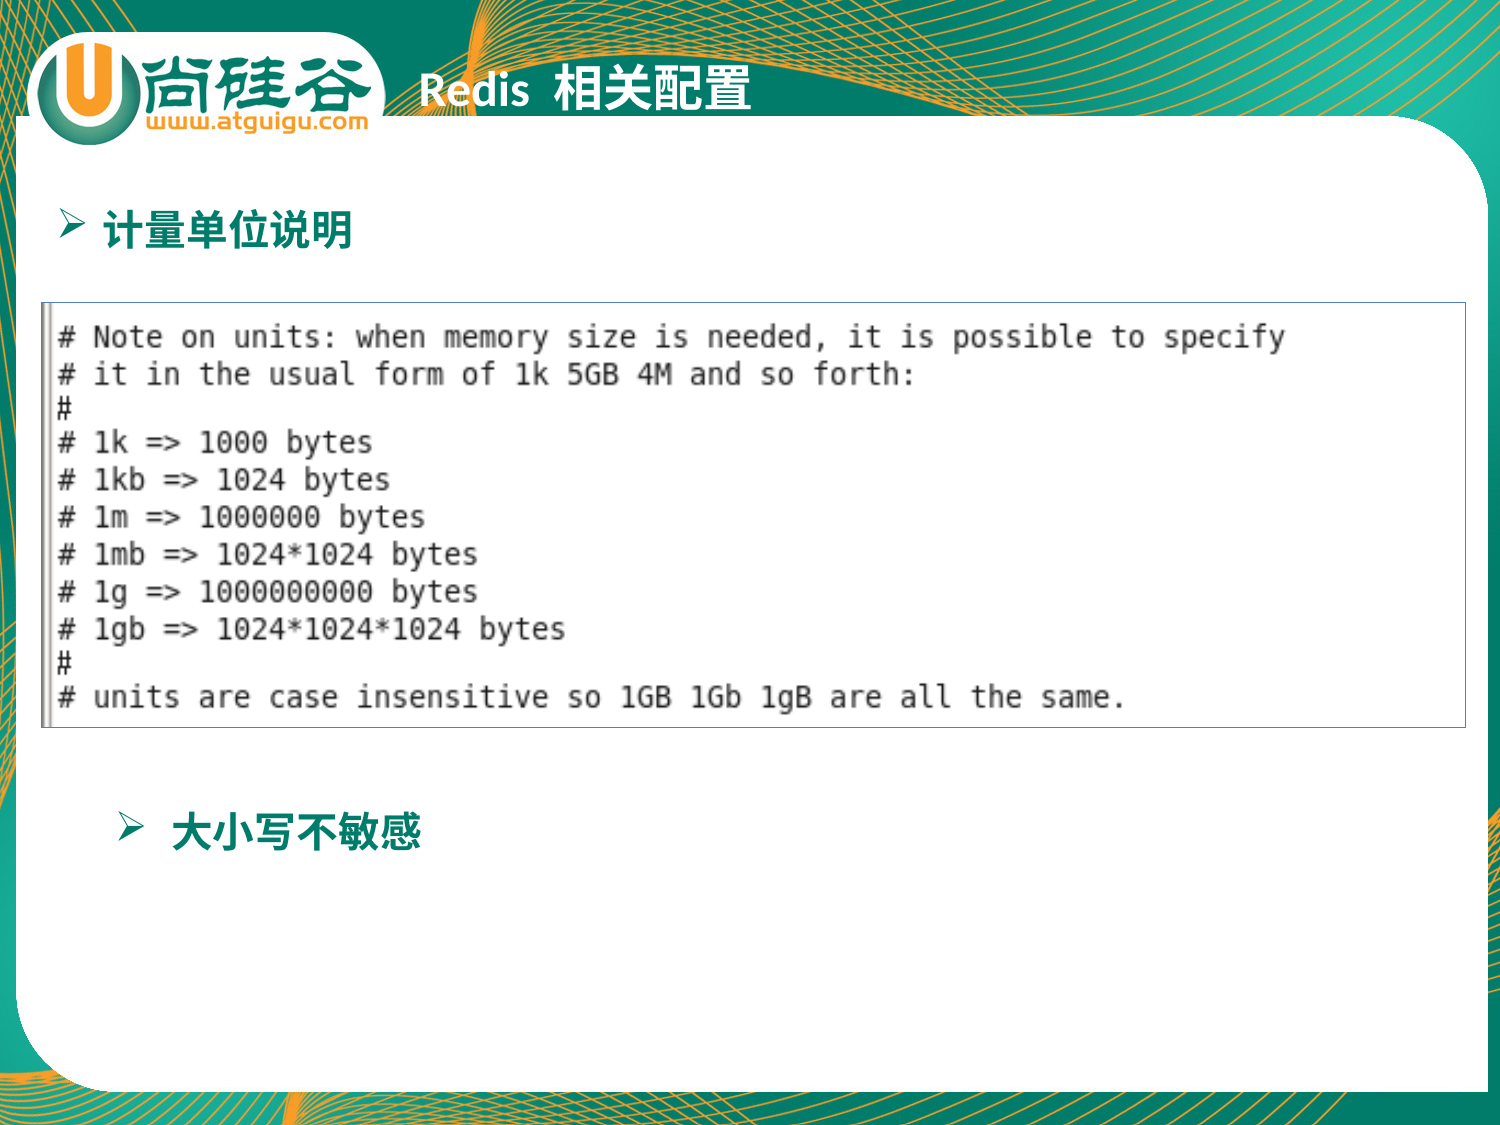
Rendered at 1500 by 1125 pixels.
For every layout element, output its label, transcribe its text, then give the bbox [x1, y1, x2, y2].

text_box Redis 相关配置 [403, 19, 769, 124]
text_box 大小写不敏感 [100, 798, 1207, 864]
picture [0, 0, 1500, 1125]
text_box 计量单位说明 [41, 196, 1148, 262]
